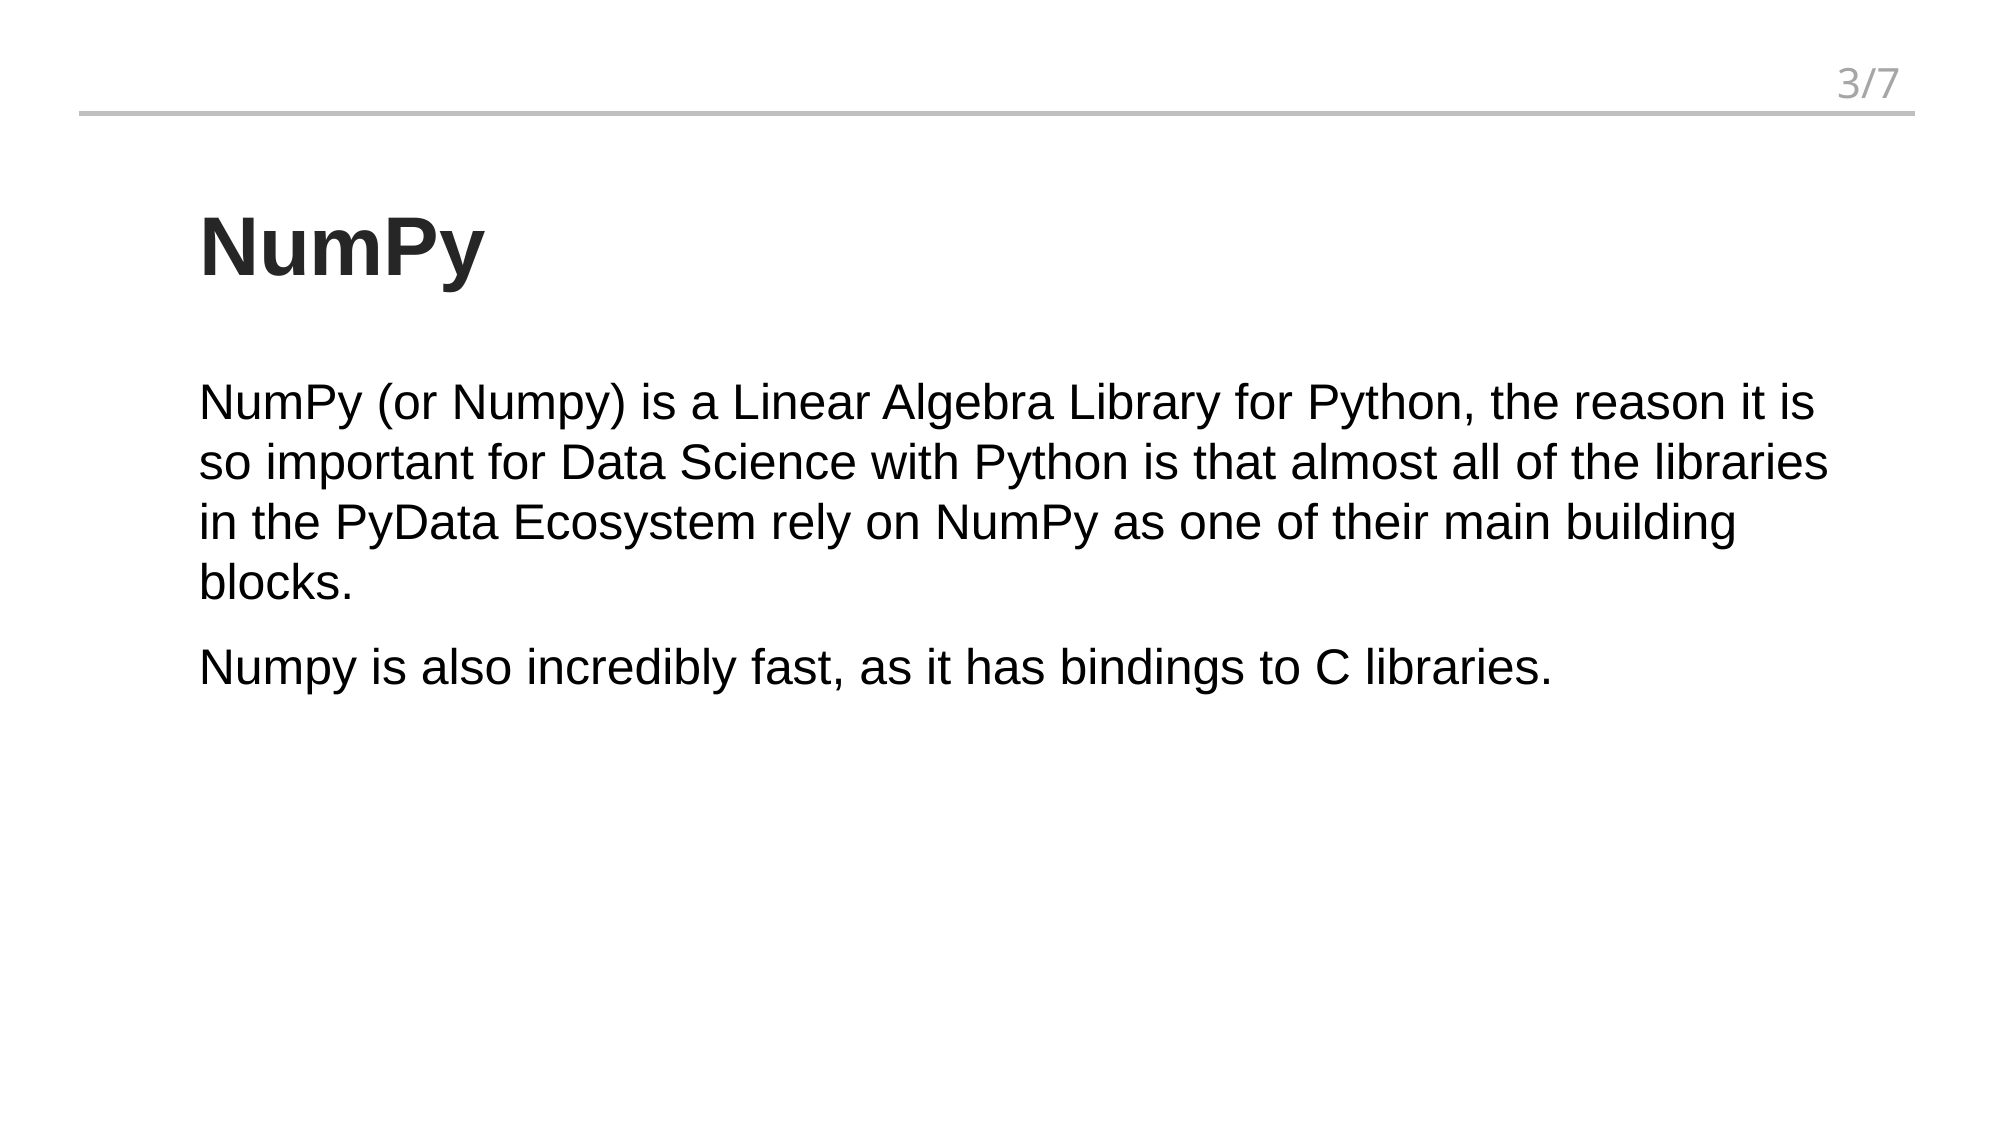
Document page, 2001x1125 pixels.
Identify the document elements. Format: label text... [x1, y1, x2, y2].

text_box NumPy [184, 184, 1898, 300]
text_box NumPy (or Numpy) is a Linear Algebra Library for Python, the reason it is so important for Data Science with Python is that almost all of the libraries in the PyData Ecosystem rely on NumPy as one of their main building blocks. Numpy is also incredibly fast, as it has bindings to C libraries. [184, 361, 1898, 702]
